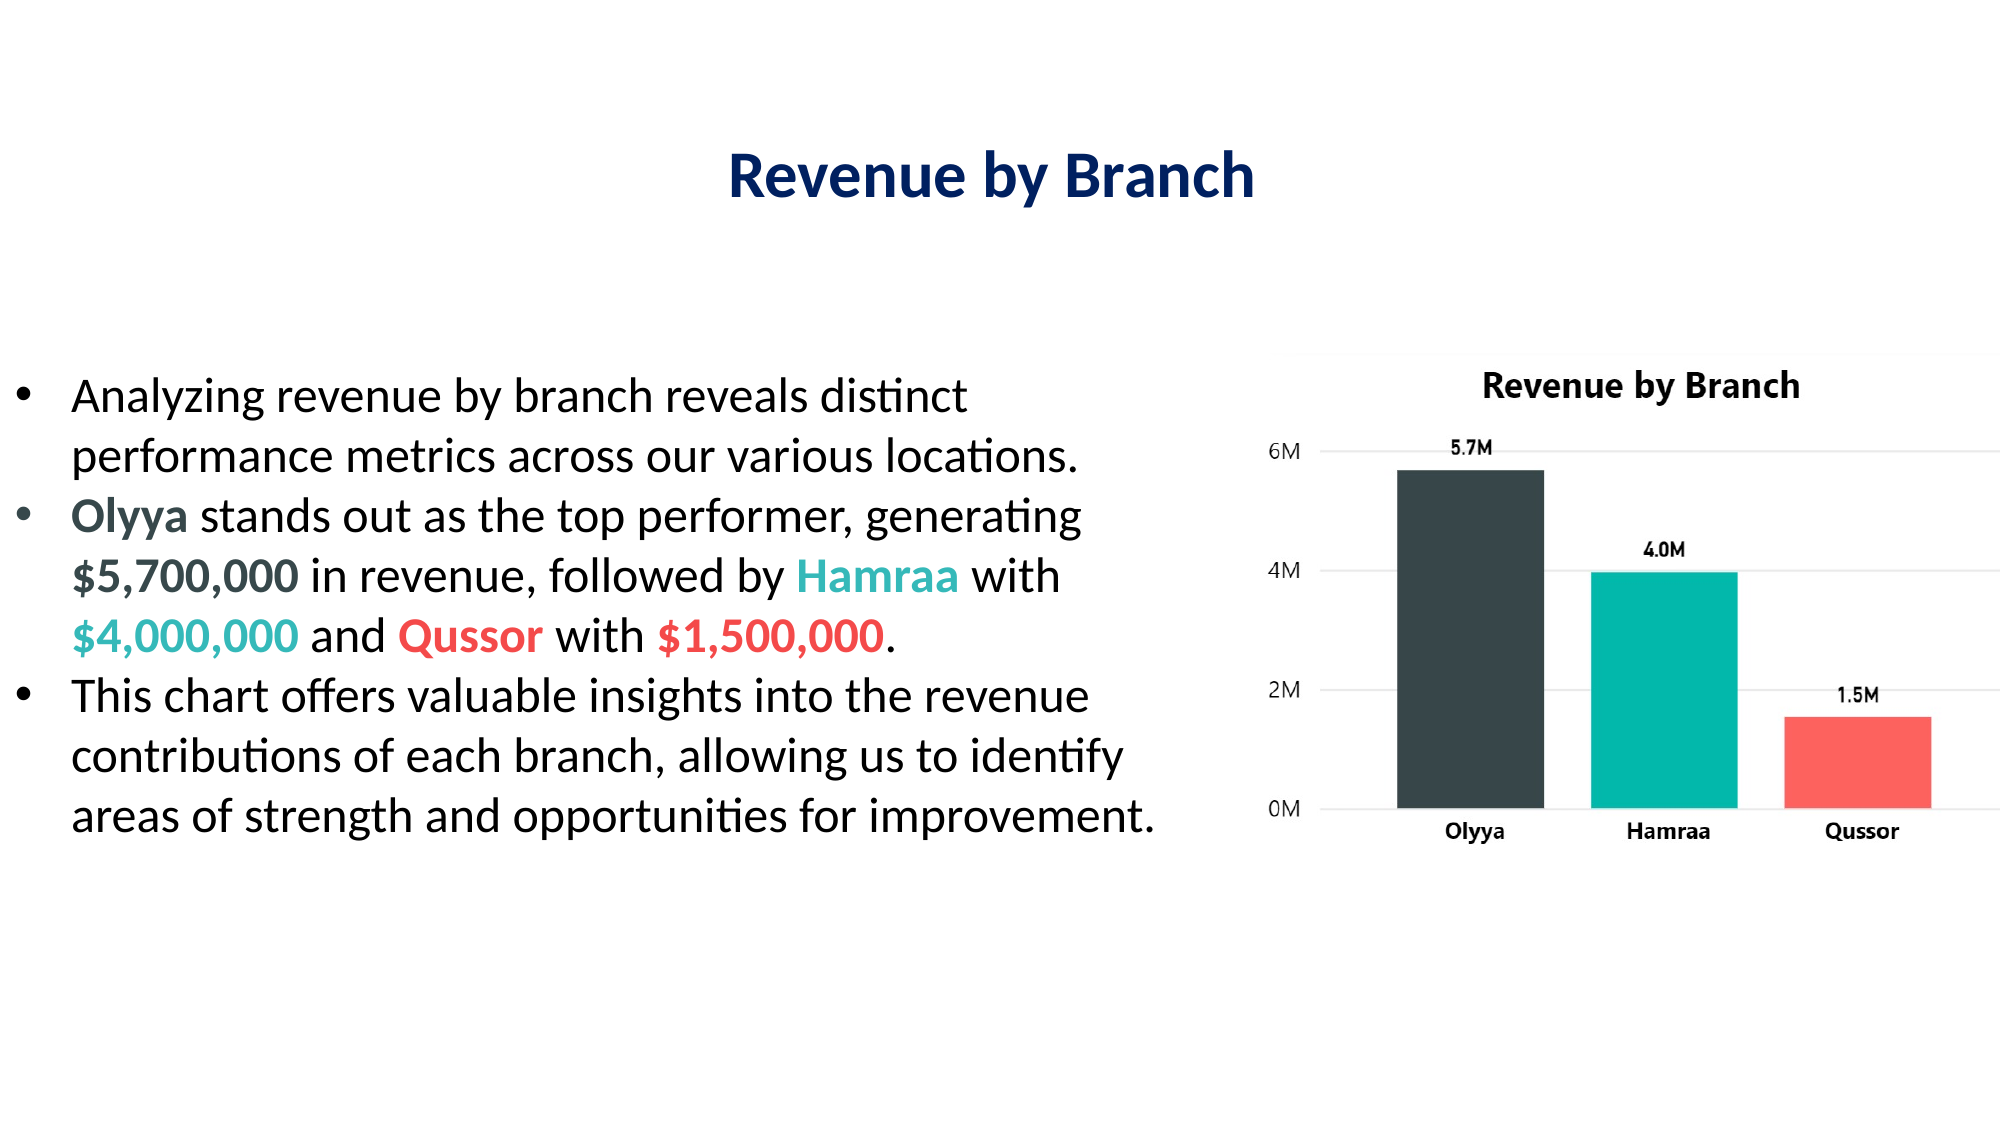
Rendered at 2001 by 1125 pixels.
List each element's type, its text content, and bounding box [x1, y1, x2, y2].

picture [1261, 352, 2000, 856]
text_box Revenue by Branch [429, 123, 1571, 218]
text_box Analyzing revenue by branch reveals distinct performance metrics across our various locations. Olyya stands out as the top performer, generating $5,700,000 in revenue, followed by Hamraa with $4,000,000 and Qussor with $1,500,000. This chart offers valuable insights into the revenue contributions of each branch, allowing us to identify areas of strength and opportunities for improvement. [0, 355, 1209, 851]
